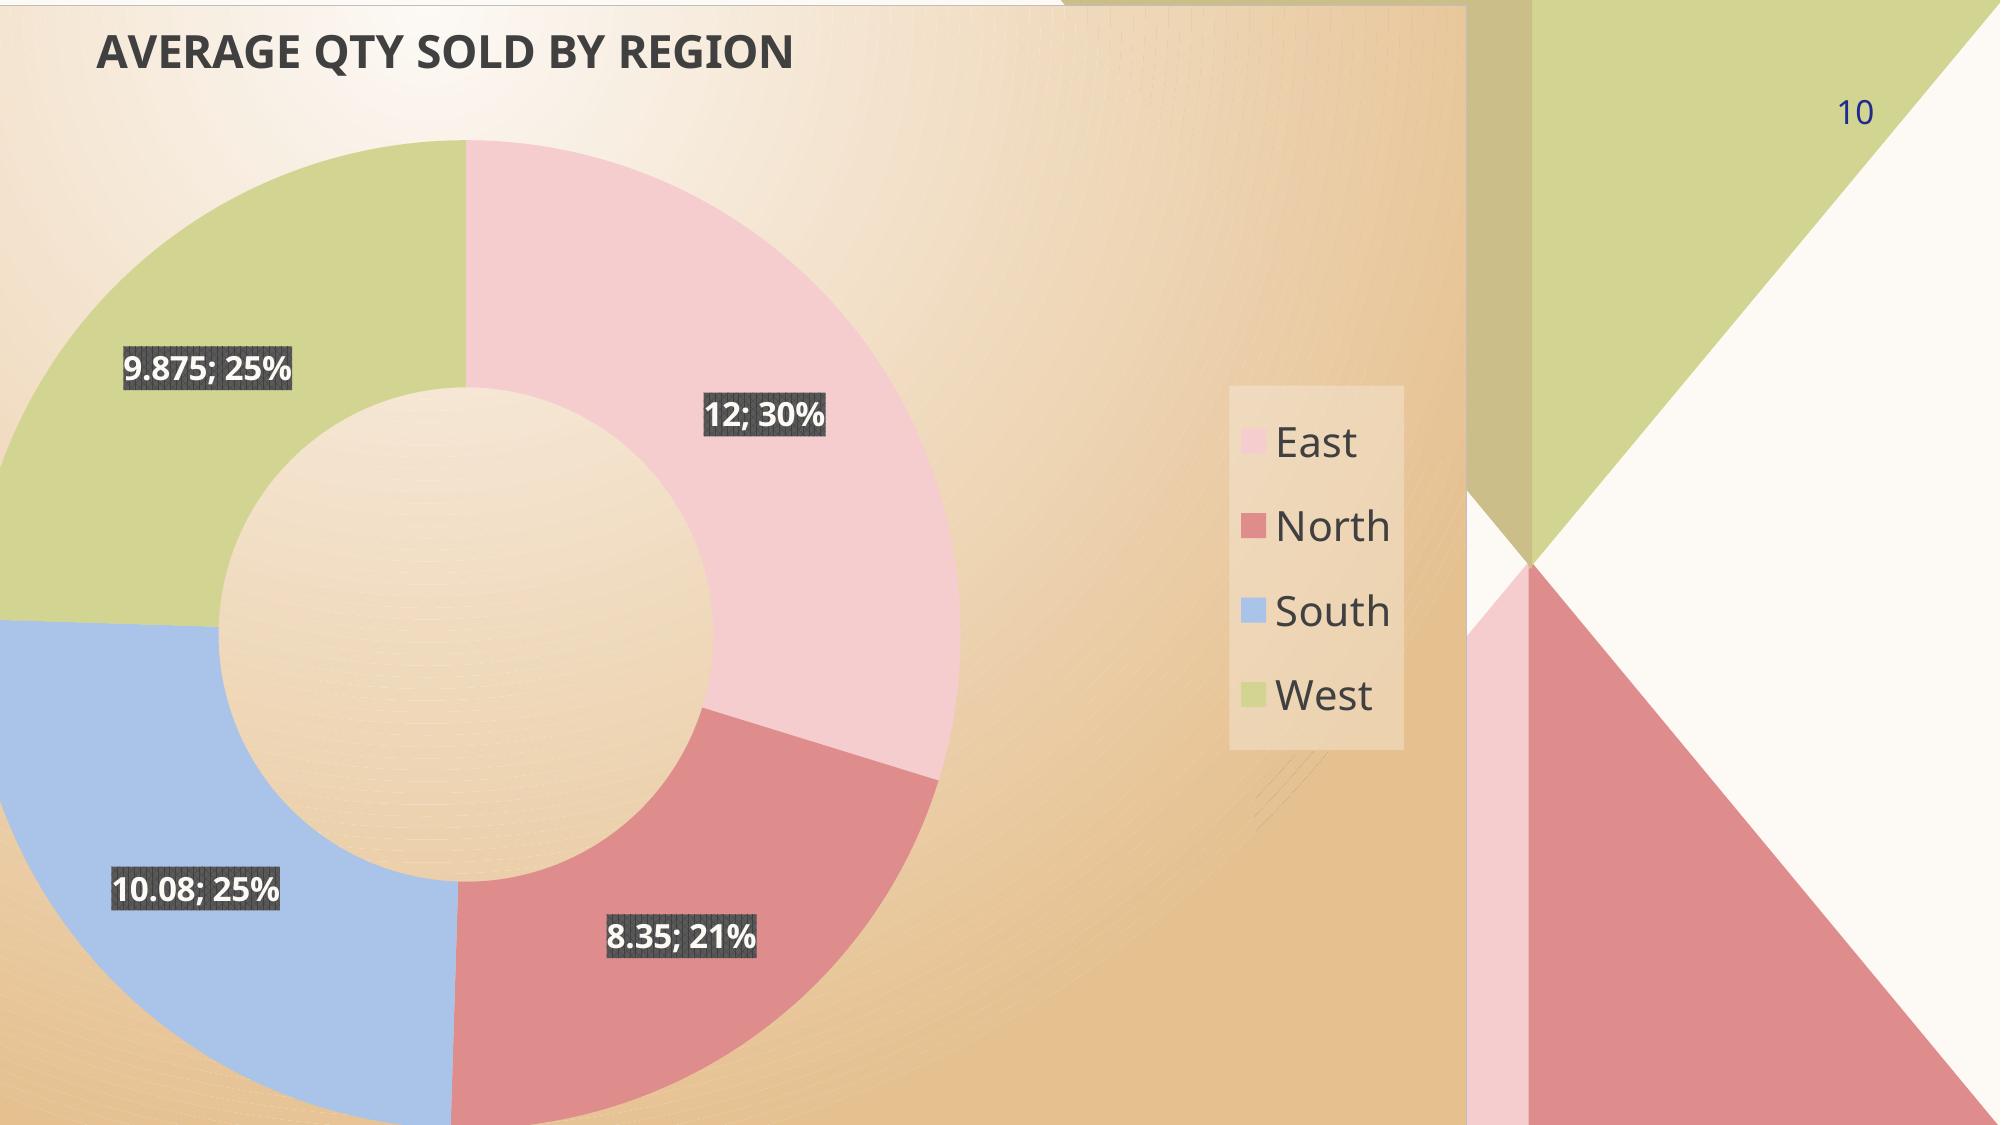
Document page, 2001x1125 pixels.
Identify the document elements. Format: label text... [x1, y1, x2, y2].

slide_number 10 [1699, 75, 1875, 153]
chart [0, 4, 1468, 1125]
